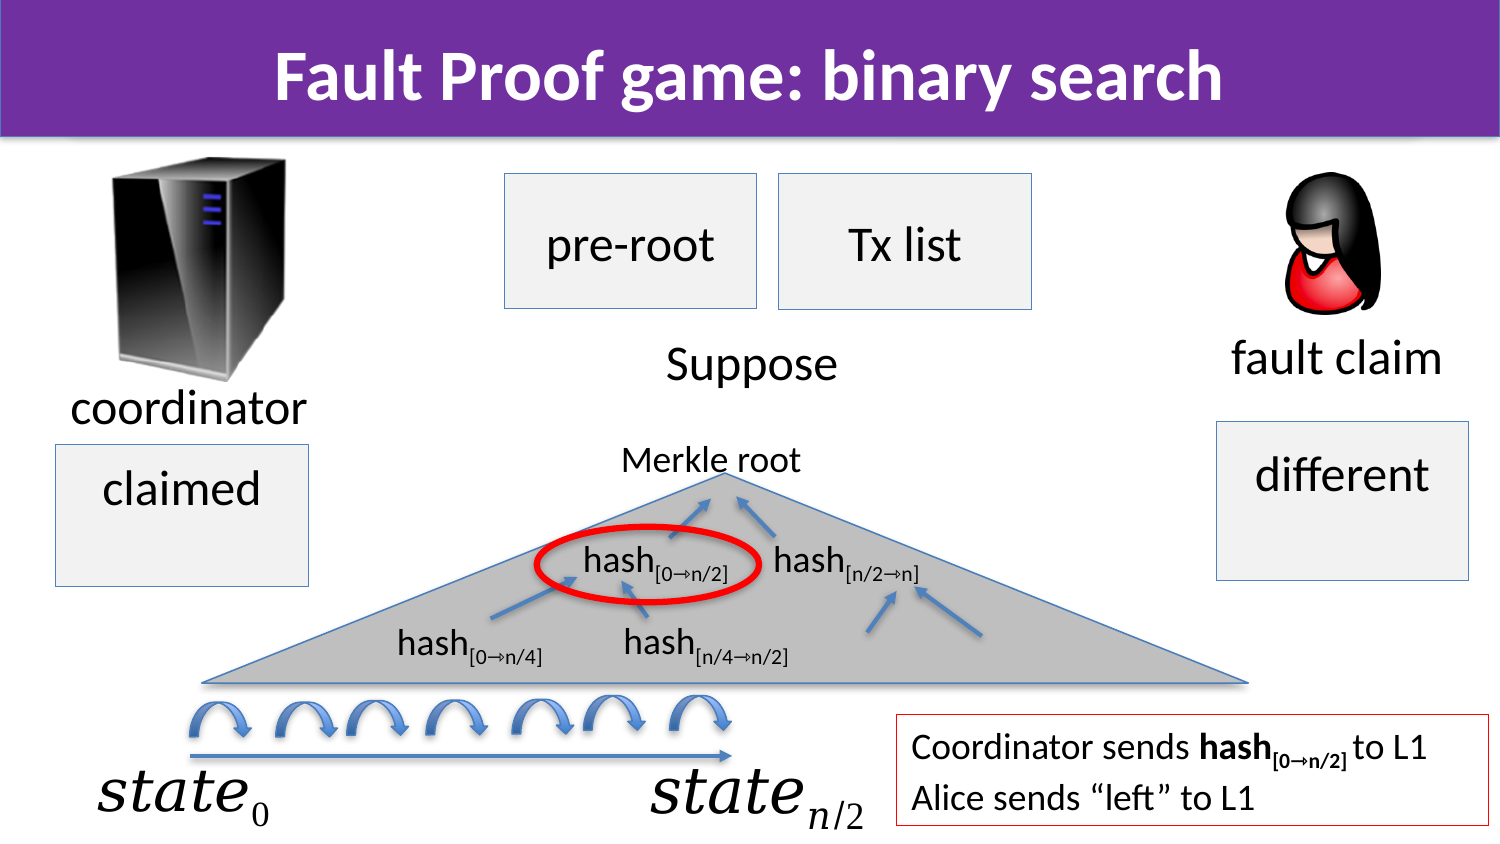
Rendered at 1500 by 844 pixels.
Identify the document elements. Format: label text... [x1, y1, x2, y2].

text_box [201, 427, 1249, 684]
text_box [275, 701, 339, 738]
text_box Tx list [778, 173, 1032, 310]
text_box coordinator [55, 366, 341, 442]
text_box [582, 694, 646, 731]
text_box fault claim [1216, 316, 1481, 392]
text_box [425, 699, 489, 736]
text_box [346, 699, 410, 736]
text_box pre-root [504, 173, 757, 309]
picture [1284, 172, 1382, 315]
title Fault Proof game: binary search [75, 20, 1425, 123]
text_box [668, 694, 733, 731]
text_box [188, 701, 252, 738]
text_box Coordinator sends hash[0⇾n/2] to L1 Alice sends “left” to L1 [896, 714, 1489, 826]
picture [108, 156, 289, 385]
text_box [511, 698, 575, 735]
